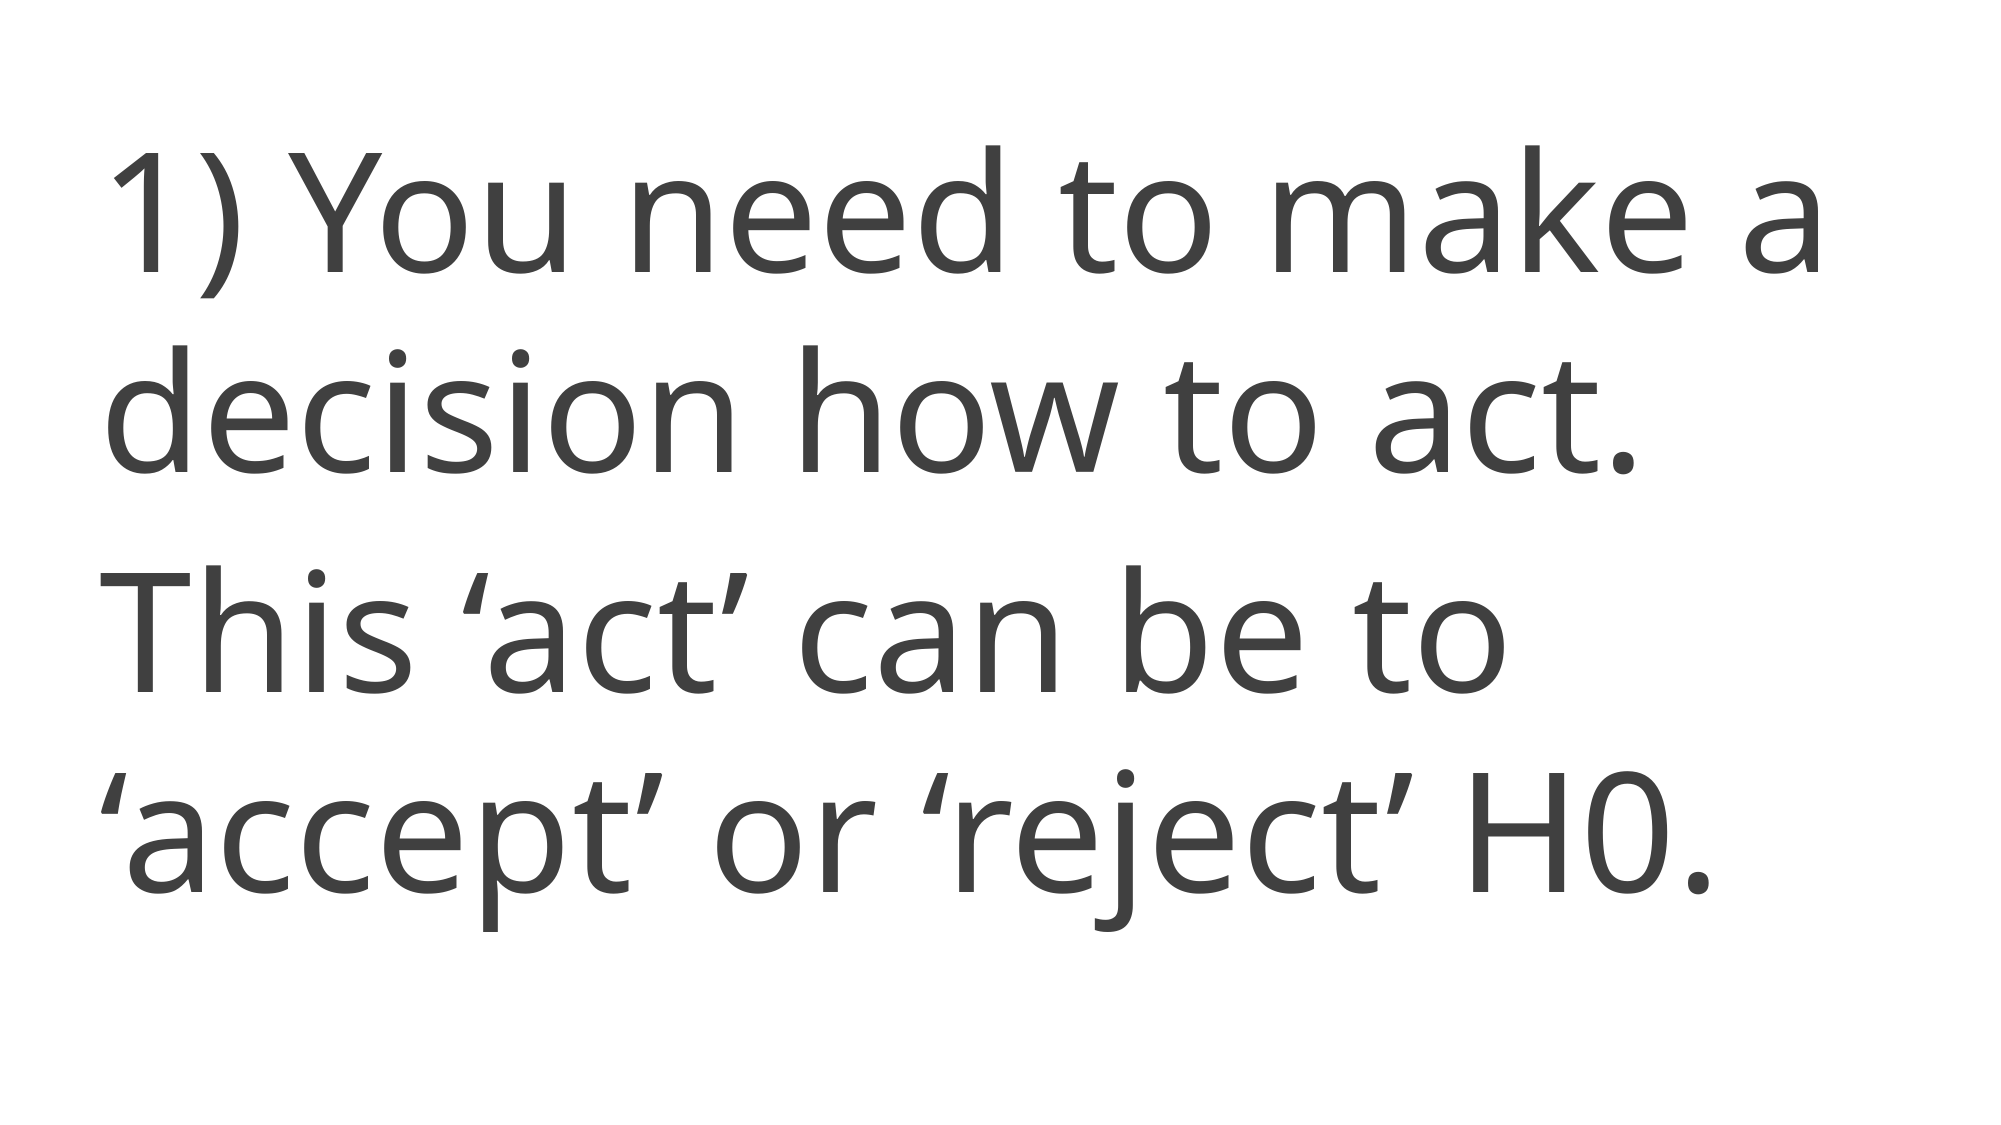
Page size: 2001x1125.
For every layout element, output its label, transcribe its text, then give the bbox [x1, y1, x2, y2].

list 1) You need to make a decision how to act. This ‘act’ can be to ‘accept’ or ‘reject’ H0. [85, 98, 1940, 1049]
